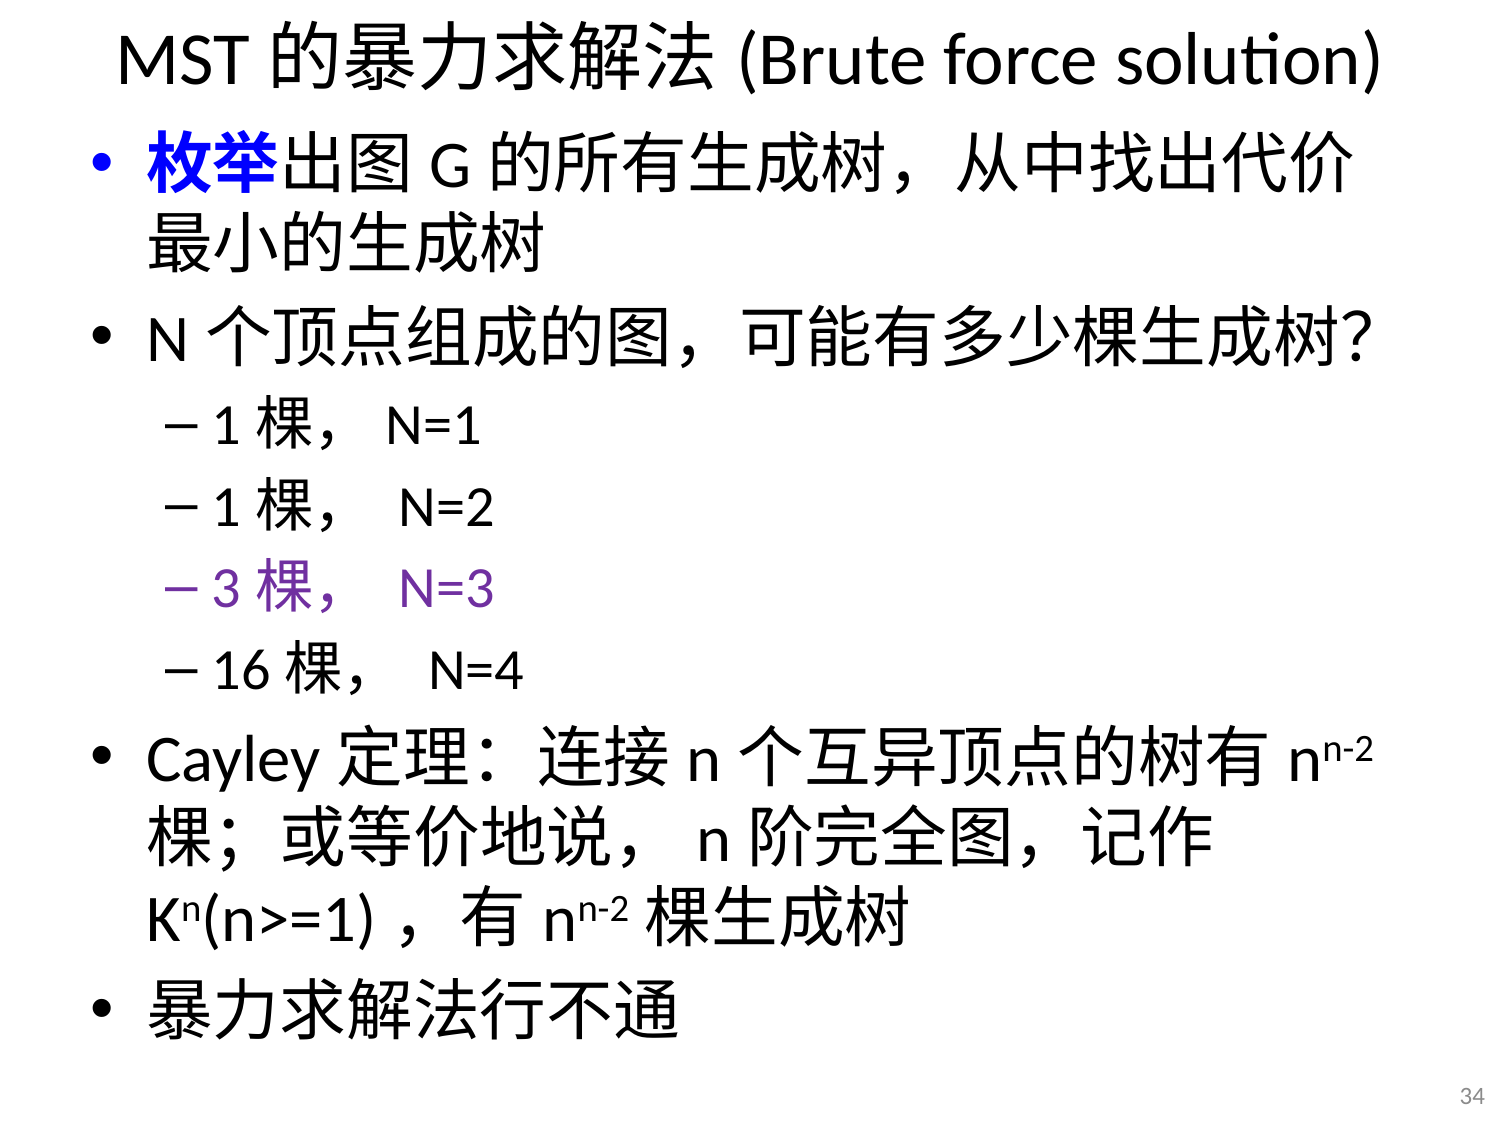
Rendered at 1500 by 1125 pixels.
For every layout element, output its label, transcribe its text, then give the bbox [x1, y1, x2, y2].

title MST的暴力求解法(Brute force solution) [75, 0, 1425, 113]
slide_number 34 [1435, 1065, 1500, 1125]
list 枚举出图G的所有生成树，从中找出代价最小的生成树 N个顶点组成的图，可能有多少棵生成树？ 1棵，N=1 1棵， N=2 3棵， N=3 16棵， N=4 Cayley定理：连接n个互异顶点的树有nn-2棵；或等价地说，n阶完全图，记作Kn(n>=1)，有nn-2棵生成树 暴力求解法行不通 [75, 113, 1425, 1125]
